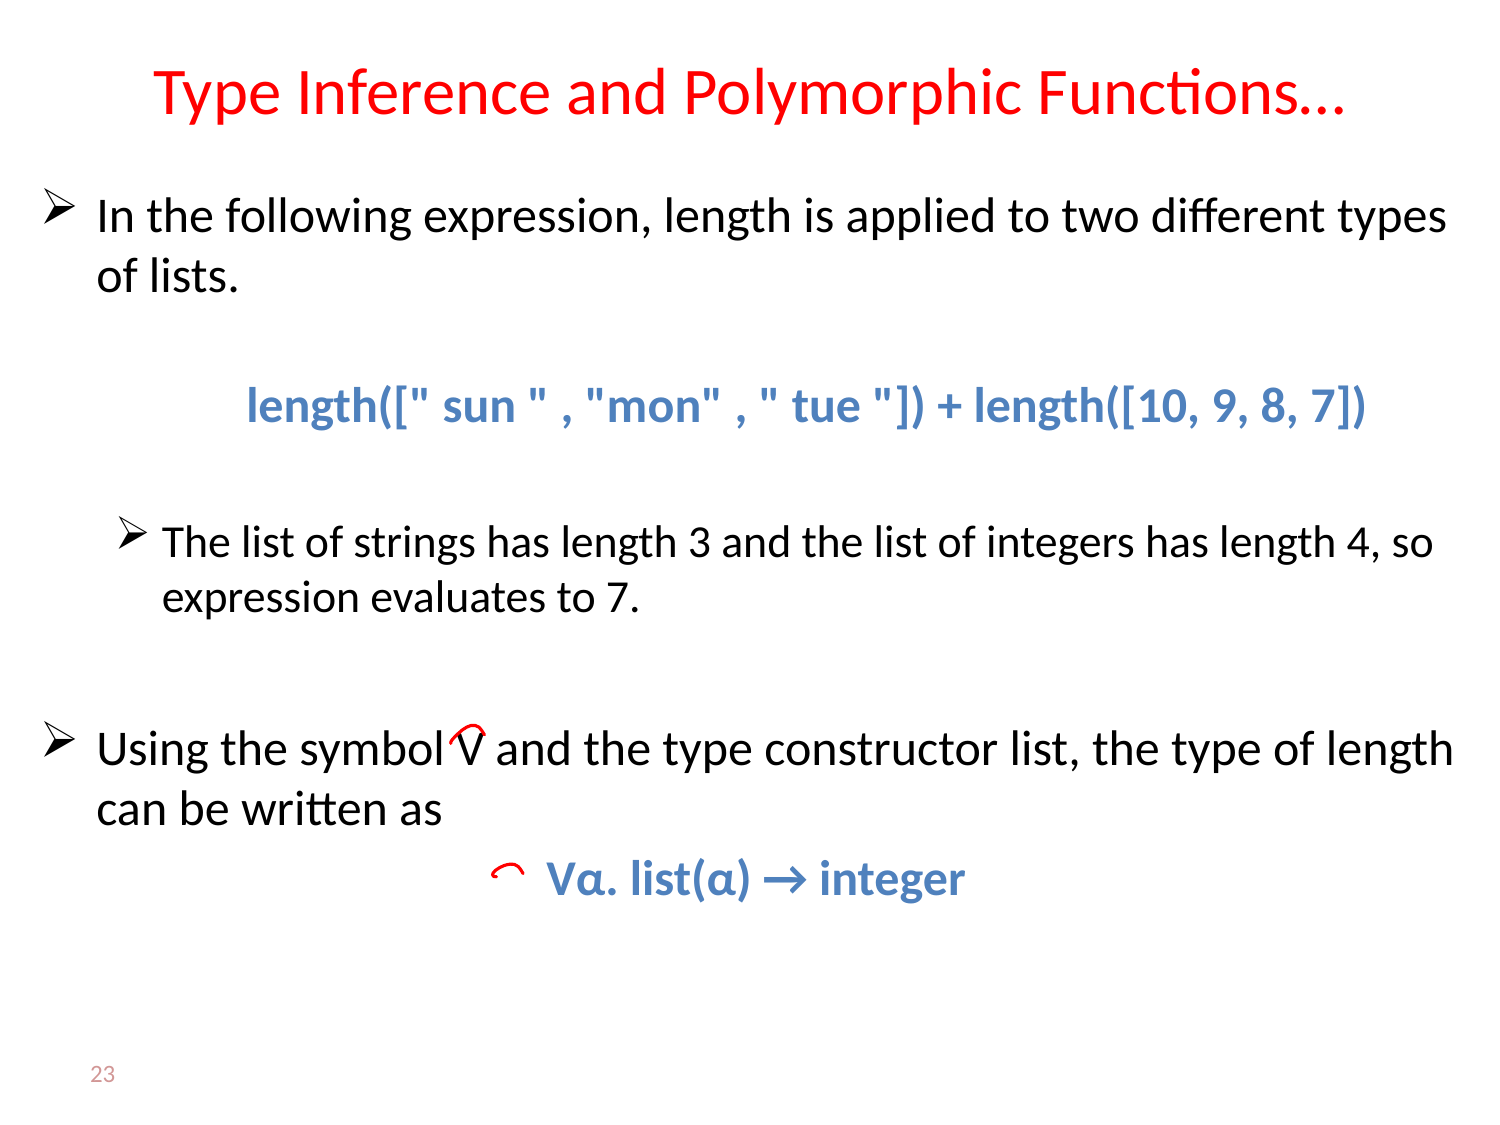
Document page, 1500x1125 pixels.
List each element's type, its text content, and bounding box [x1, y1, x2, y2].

slide_number 23 [75, 1042, 425, 1103]
title Type Inference and Polymorphic Functions… [75, 24, 1425, 150]
list In the following expression, length is applied to two different types of lists. length([" sun " , "mon" , " tue "]) + length([10, 9, 8, 7]) The list of strings has length 3 and the list of integers has length 4, so expression evaluates to 7. Using the symbol V and the type constructor list, the type of length can be written as Vα. list(α) → integer [24, 174, 1475, 1038]
